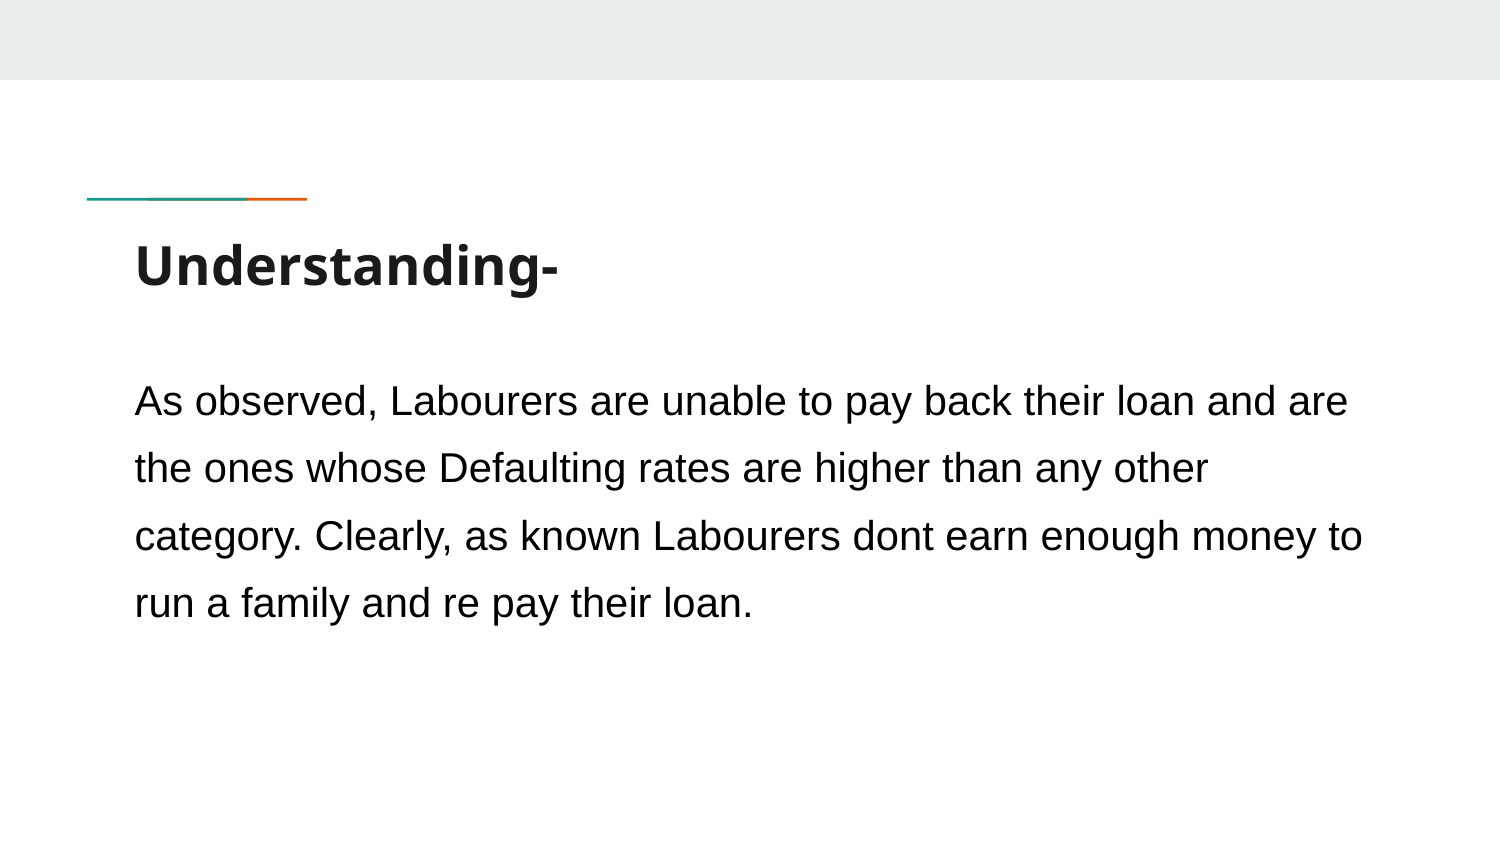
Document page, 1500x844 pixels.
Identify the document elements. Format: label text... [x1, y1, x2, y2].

title Understanding- [119, 216, 1381, 305]
list As observed, Labourers are unable to pay back their loan and are the ones whose Defaulting rates are higher than any other category. Clearly, as known Labourers dont earn enough money to run a family and re pay their loan. [119, 341, 1381, 712]
